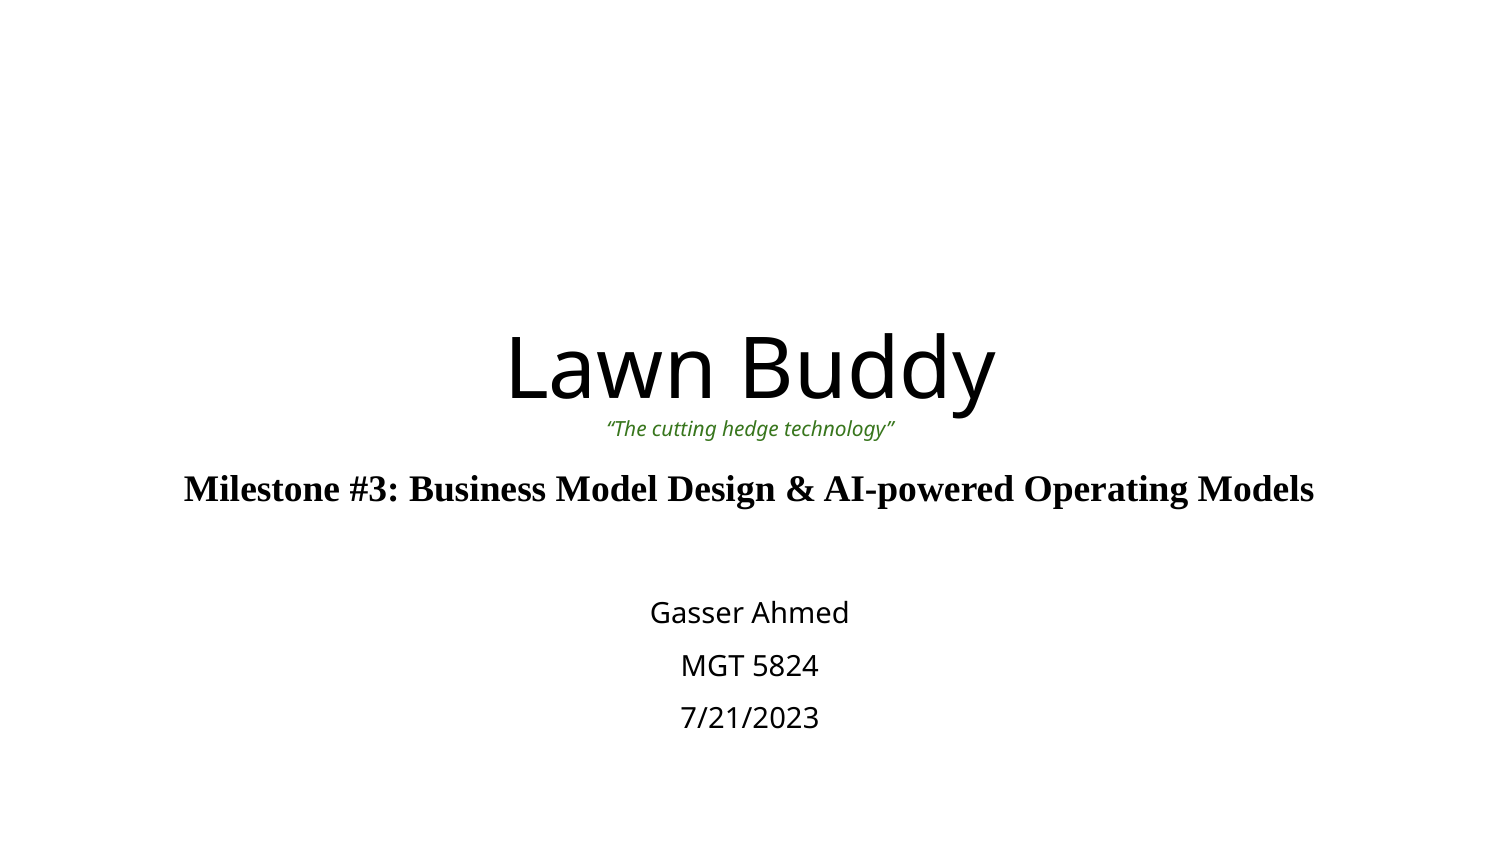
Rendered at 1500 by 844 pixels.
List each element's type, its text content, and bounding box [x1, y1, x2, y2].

subtitle Gasser Ahmed MGT 5824 7/21/2023 [411, 562, 1089, 762]
title Lawn Buddy “The cutting hedge technology” [429, 152, 1071, 456]
text_box Milestone #3: Business Model Design & AI-powered Operating Models [169, 456, 1331, 517]
